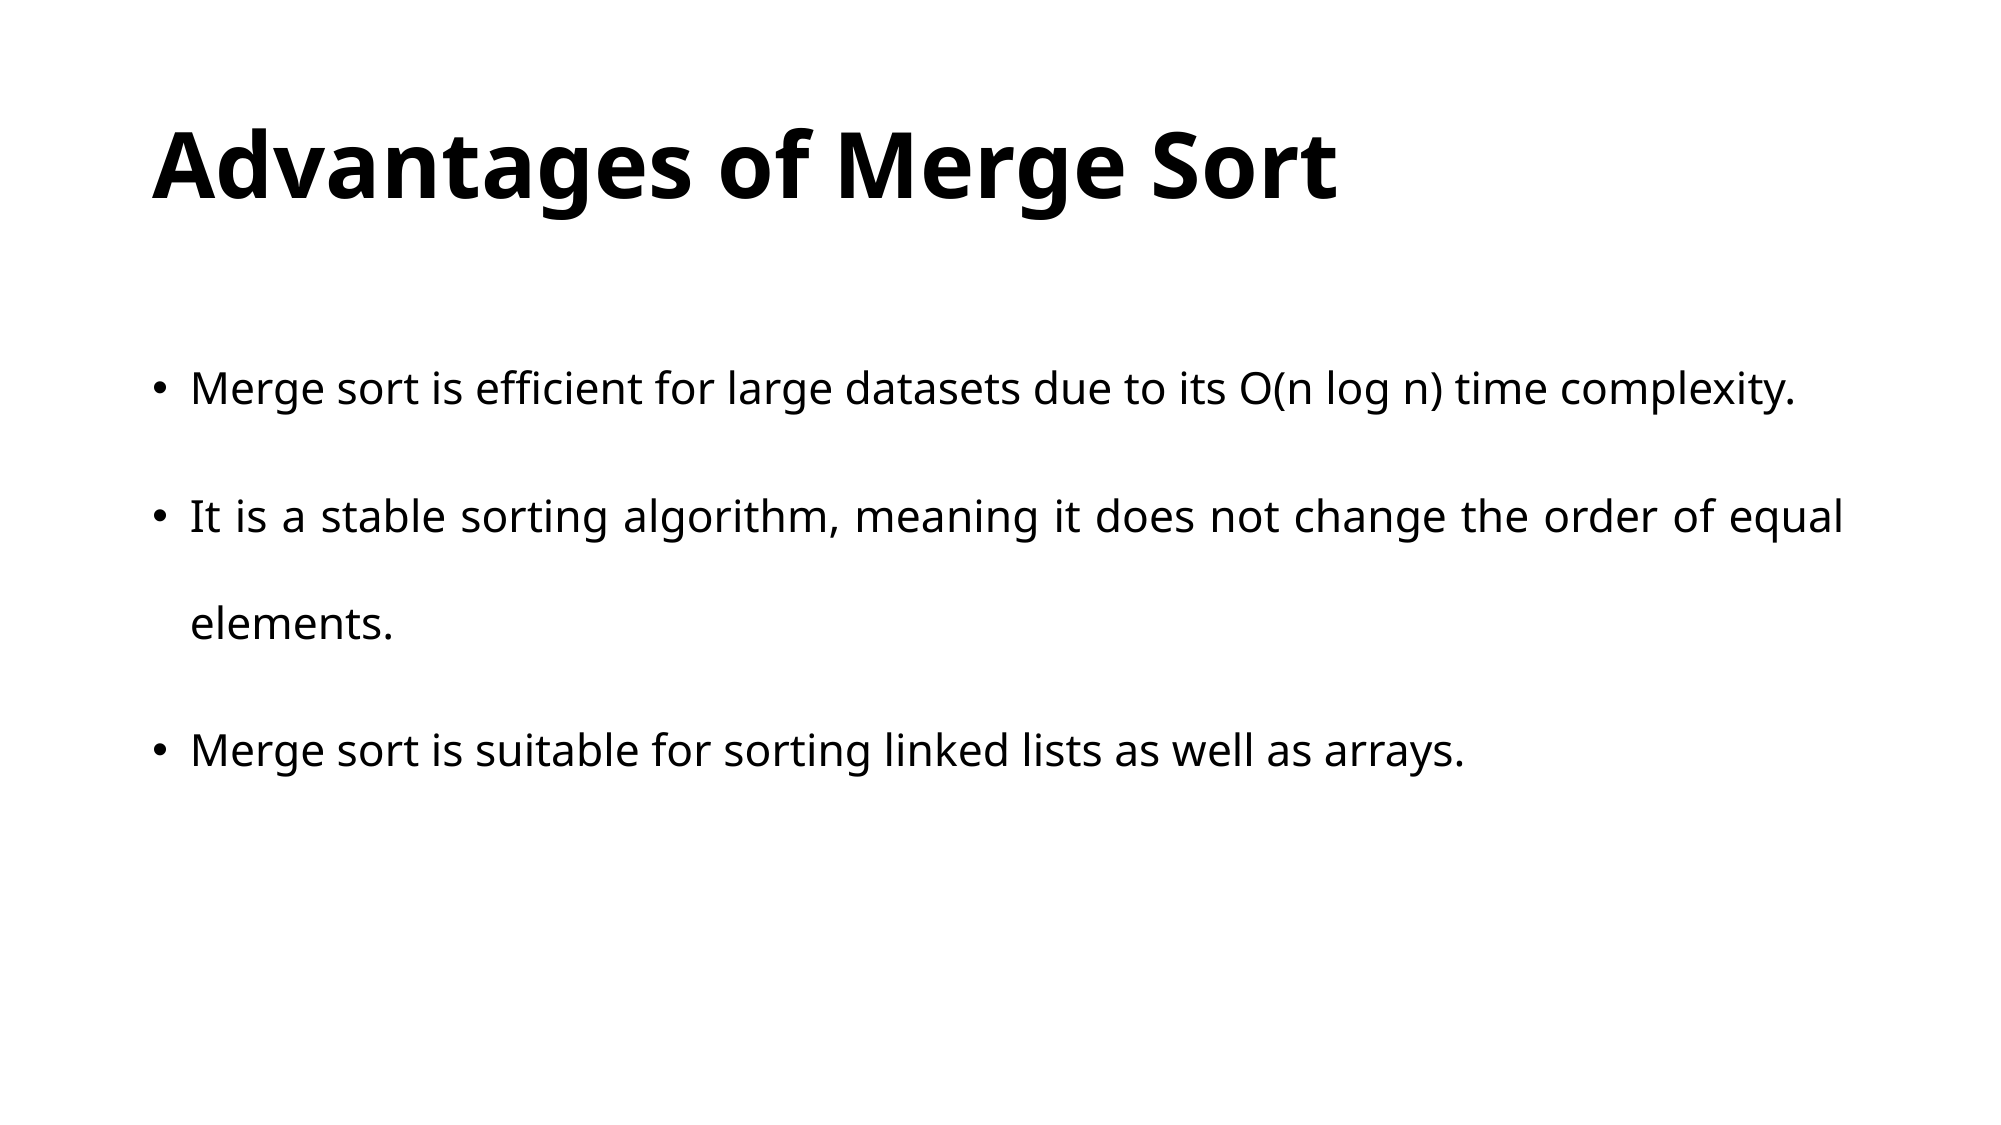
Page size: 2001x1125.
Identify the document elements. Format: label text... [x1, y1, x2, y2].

title Advantages of Merge Sort [137, 59, 1863, 278]
list Merge sort is efficient for large datasets due to its O(n log n) time complexity. It is a stable sorting algorithm, meaning it does not change the order of equal elements. Merge sort is suitable for sorting linked lists as well as arrays. [137, 299, 1863, 1014]
